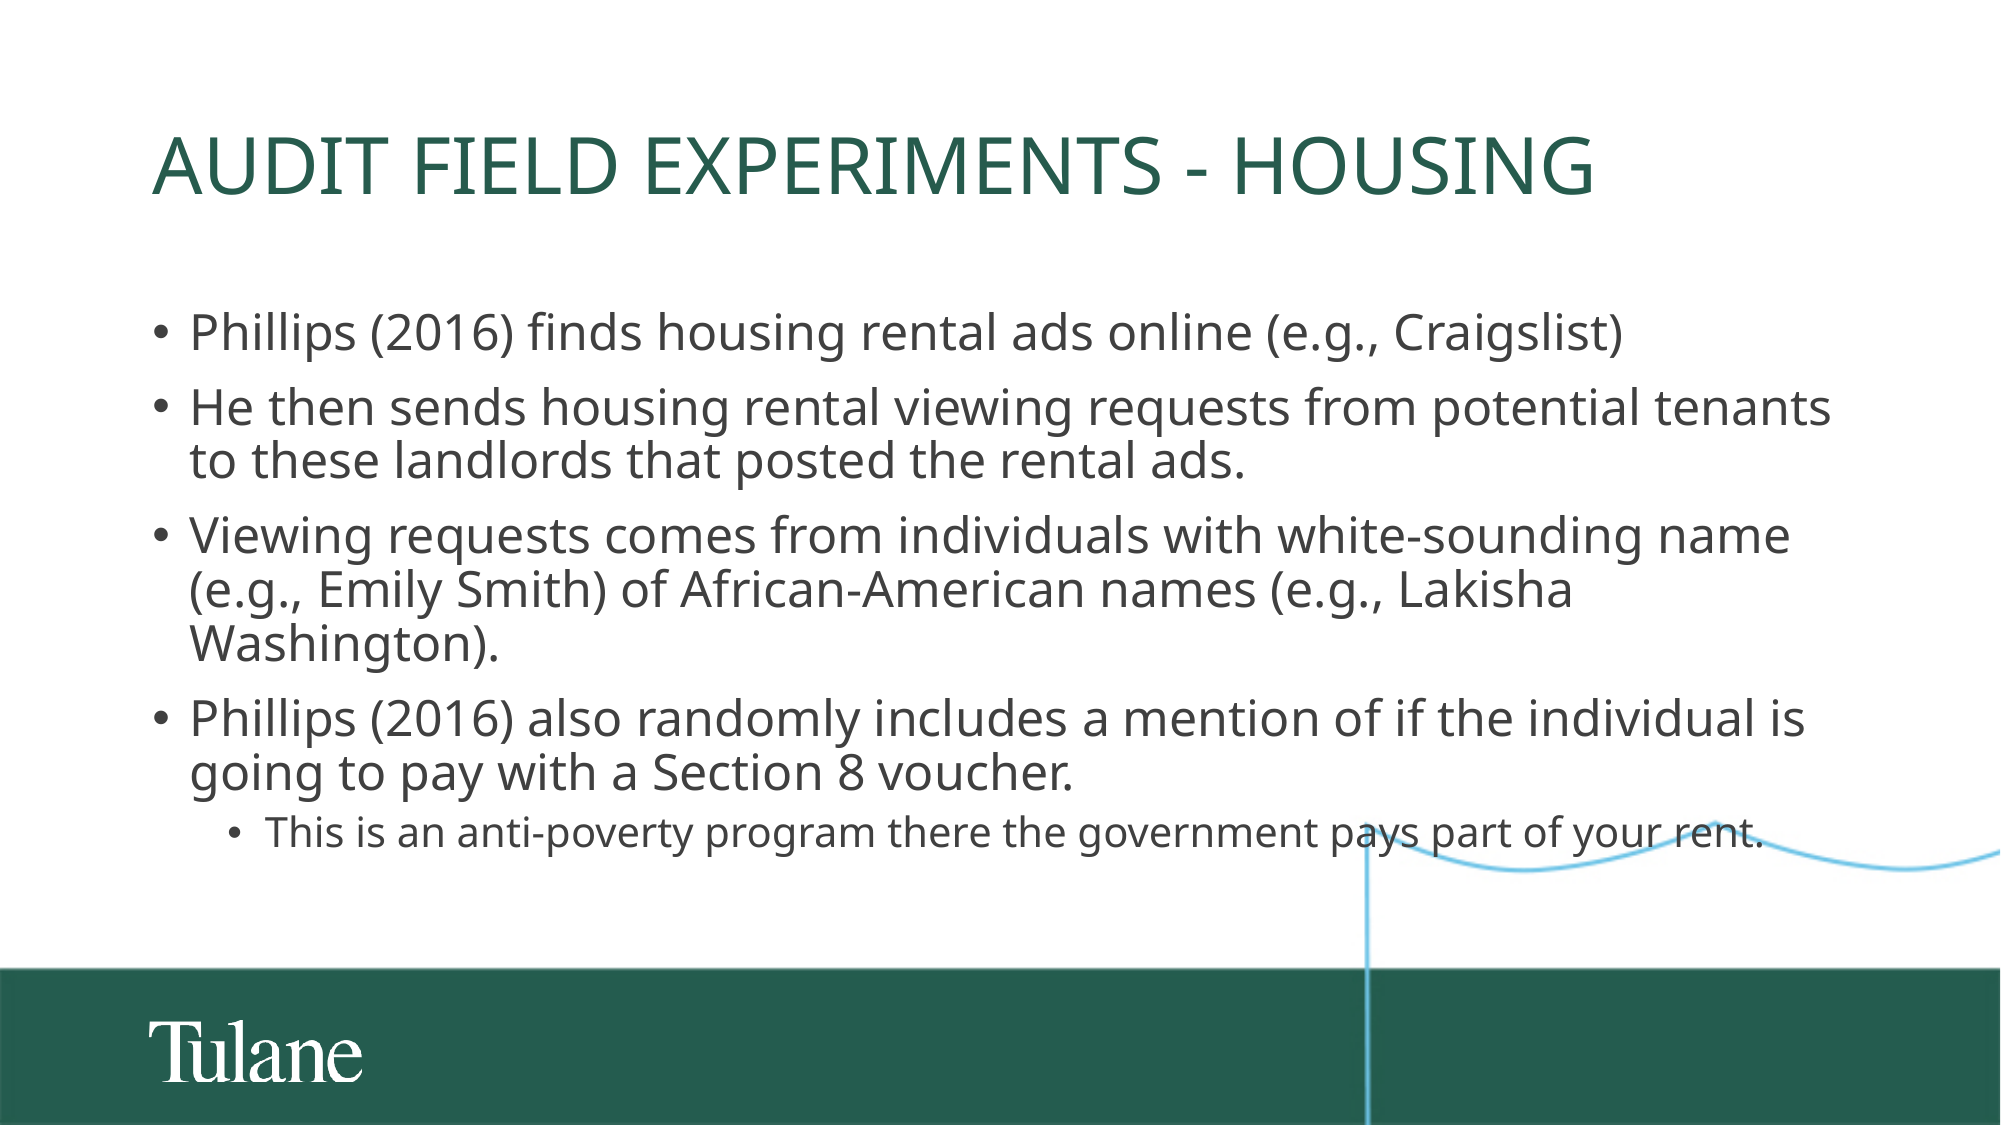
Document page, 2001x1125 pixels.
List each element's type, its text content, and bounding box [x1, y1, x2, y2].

list Phillips (2016) finds housing rental ads online (e.g., Craigslist) He then sends housing rental viewing requests from potential tenants to these landlords that posted the rental ads. Viewing requests comes from individuals with white-sounding name (e.g., Emily Smith) of African-American names (e.g., Lakisha Washington). Phillips (2016) also randomly includes a mention of if the individual is going to pay with a Section 8 voucher. This is an anti-poverty program there the government pays part of your rent. [137, 299, 1863, 1014]
picture [0, 0, 2001, 1125]
title Audit field experiments - Housing [137, 59, 1863, 278]
